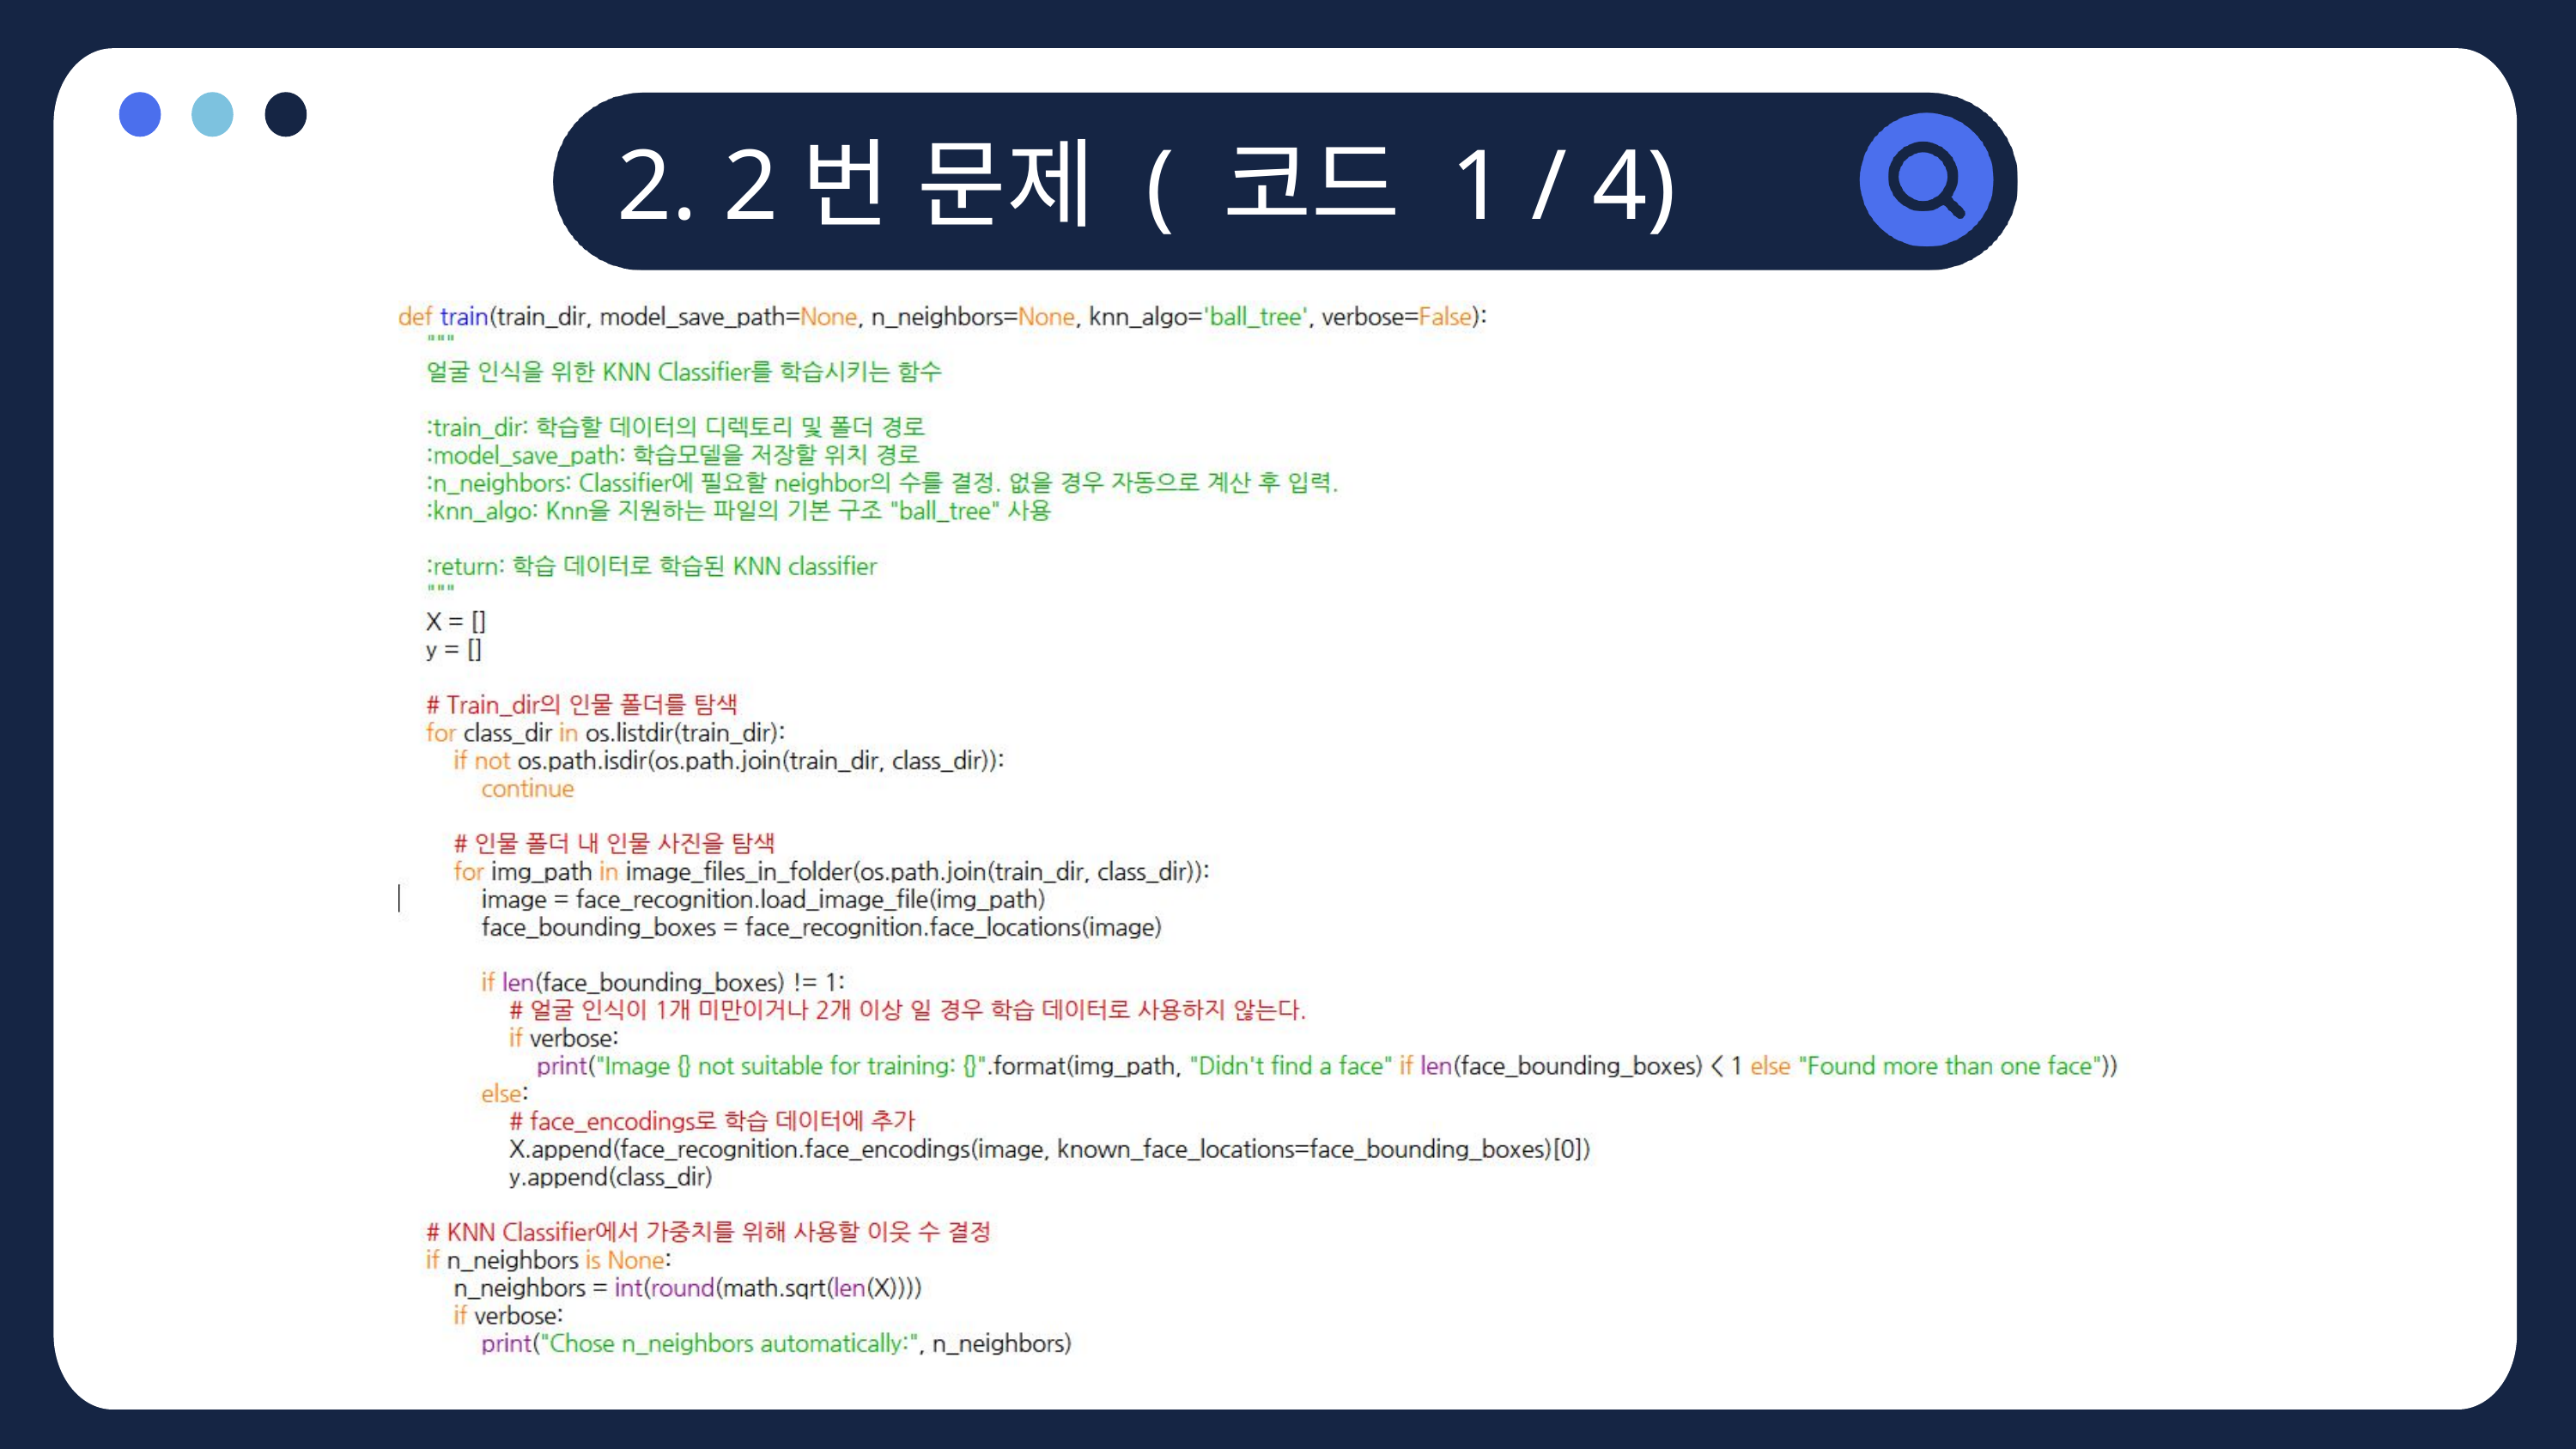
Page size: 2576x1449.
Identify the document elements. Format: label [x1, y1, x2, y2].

picture [398, 300, 2172, 1367]
text_box [53, 47, 2518, 1410]
